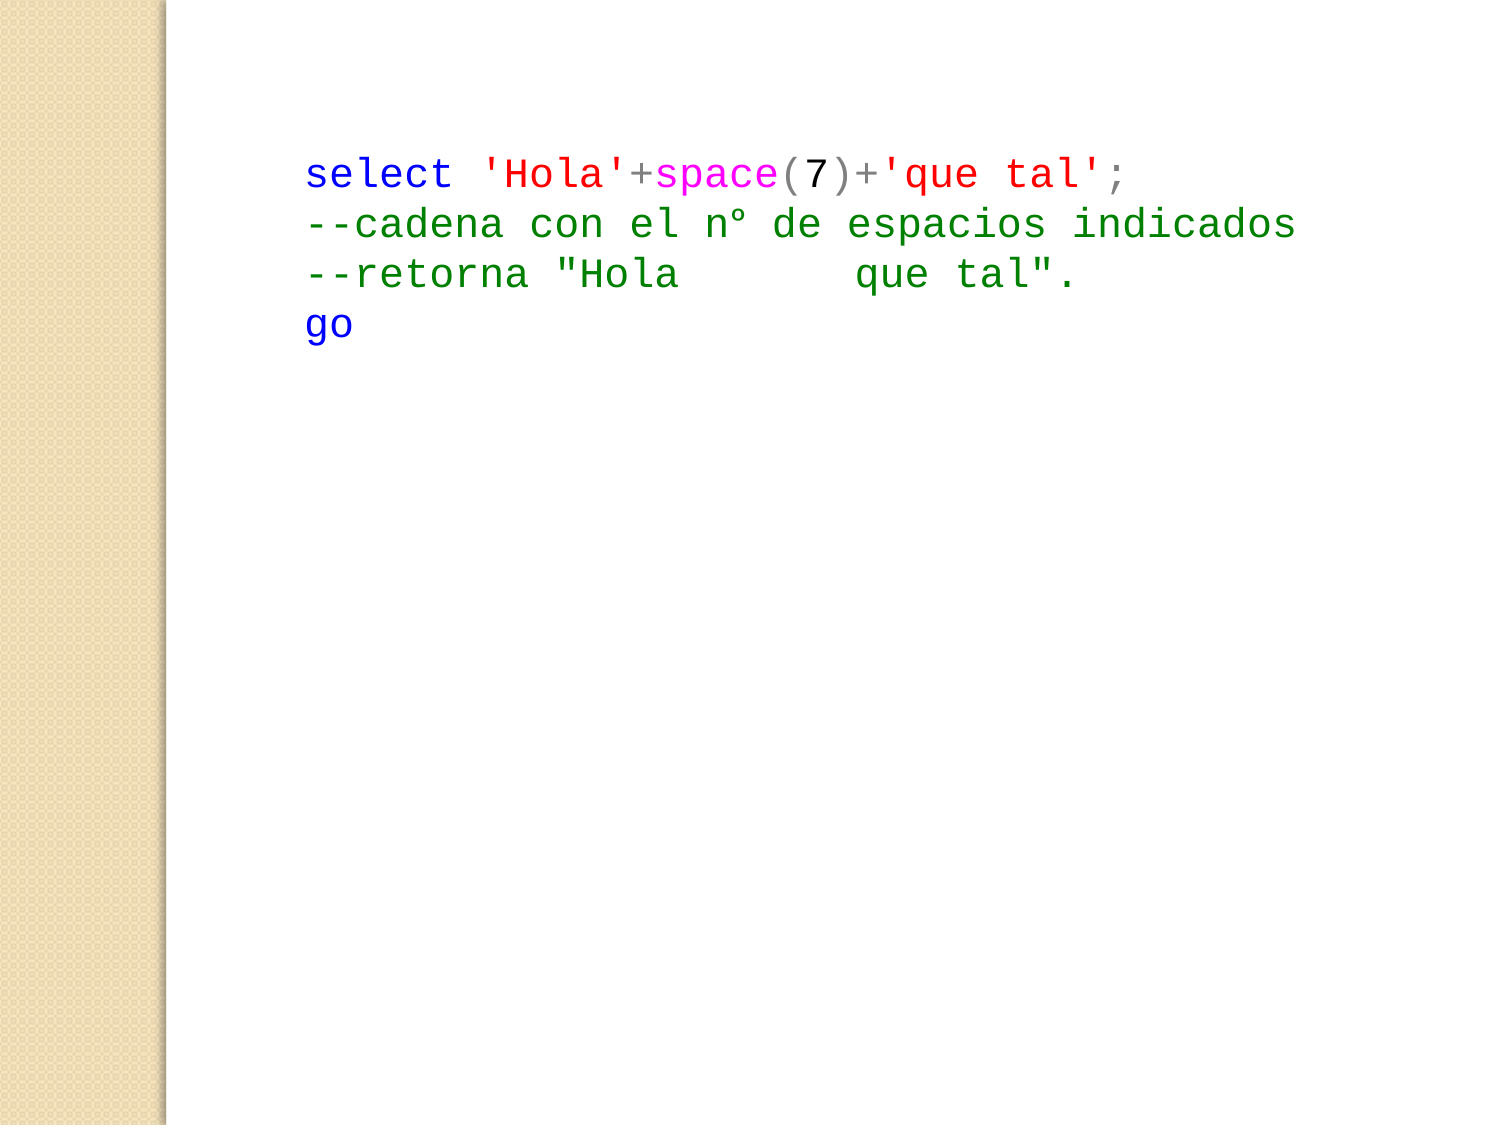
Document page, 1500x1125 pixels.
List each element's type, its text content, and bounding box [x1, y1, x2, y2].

text_box select 'Hola'+space(7)+'que tal'; --cadena con el nº de espacios indicados --retorna "Hola que tal". go [289, 138, 1365, 354]
